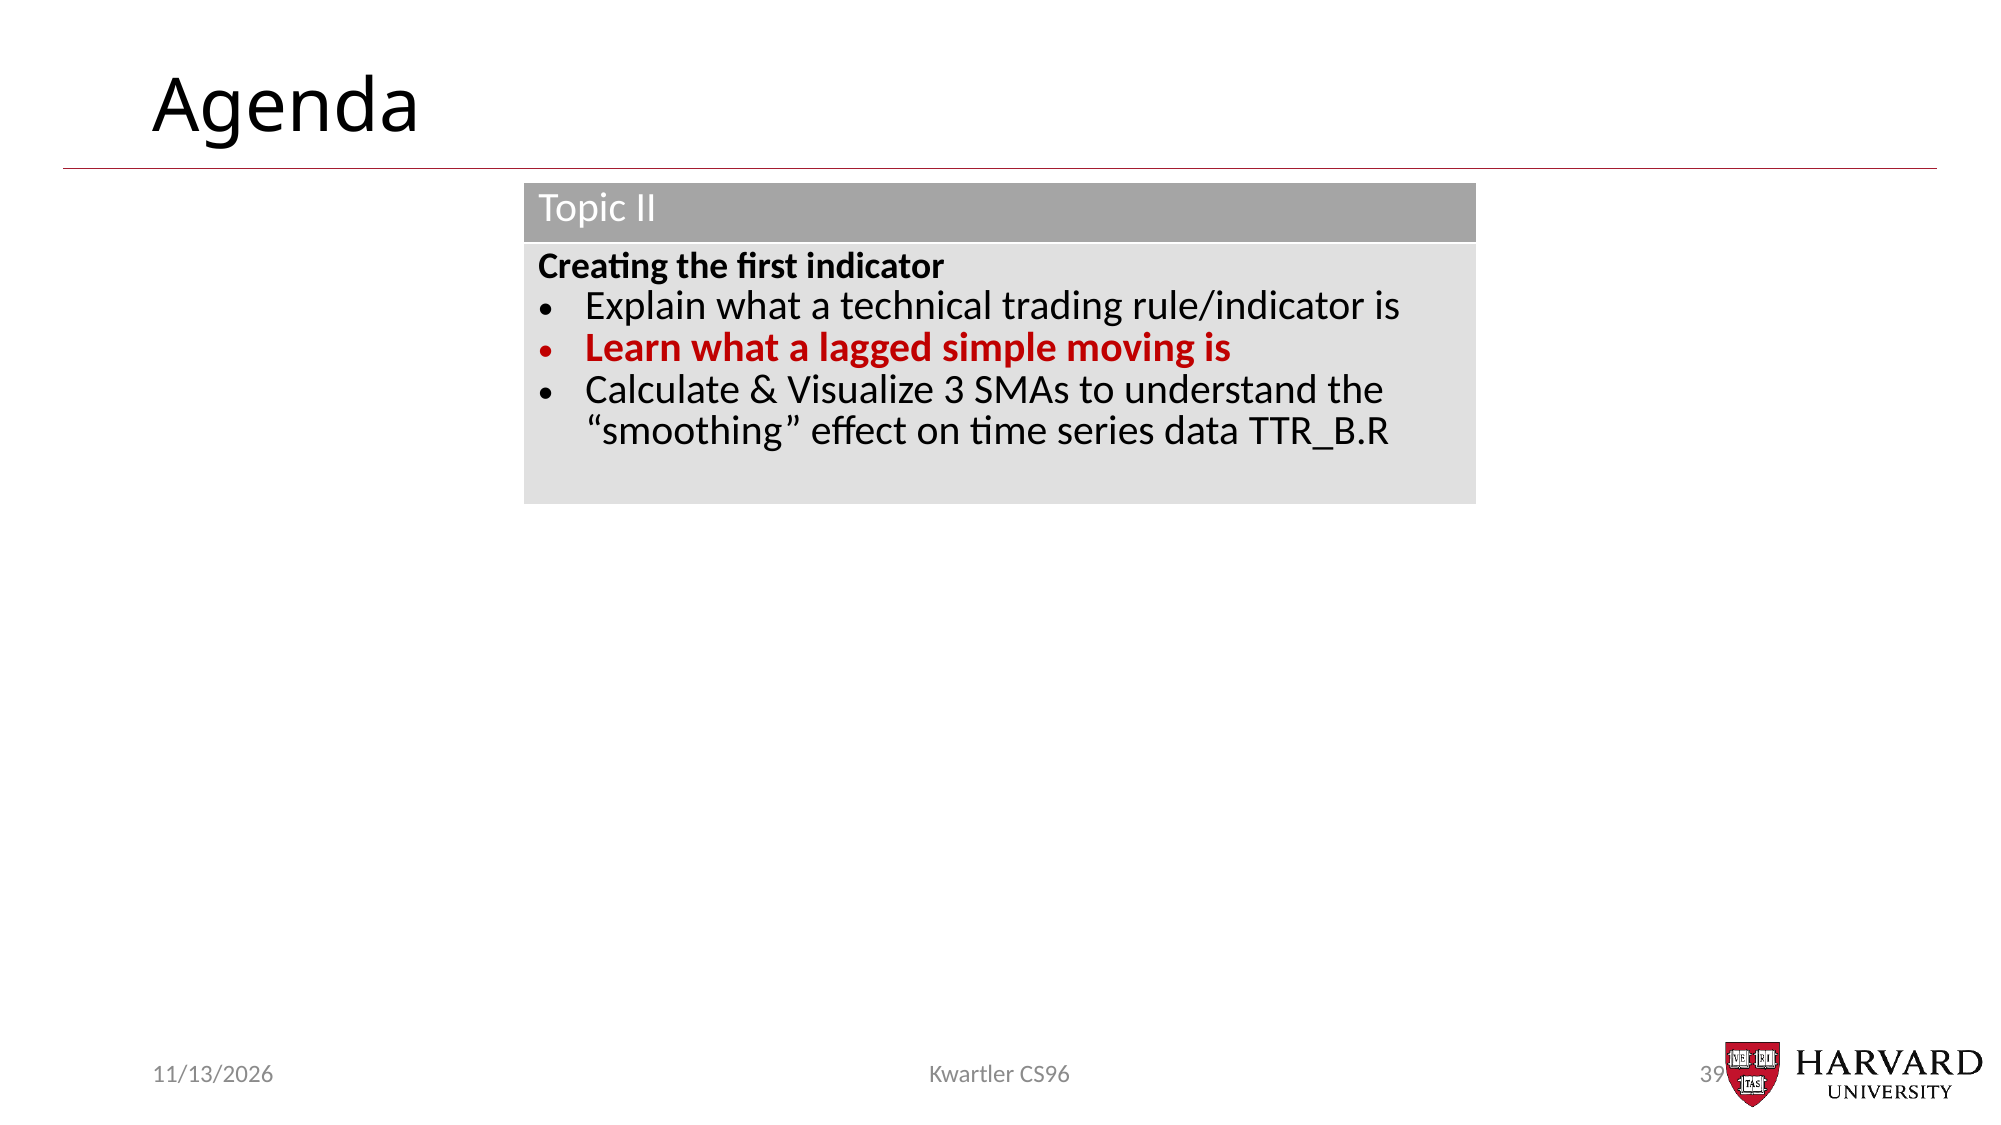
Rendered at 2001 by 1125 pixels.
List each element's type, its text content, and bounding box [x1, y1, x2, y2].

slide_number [137, 1042, 588, 1103]
text_box 39 [1412, 1042, 1741, 1103]
table_header Topic II [524, 183, 1476, 242]
table_cell Creating the first indicator Explain what a technical trading rule/indicator is Learn what a lagged simple moving is Calculate & Visualize 3 SMAs to understand the “smoothing” effect on time series data TTR_B.R [524, 244, 1476, 504]
title Agenda [137, 59, 1863, 156]
picture [1703, 1024, 2001, 1125]
footer Kwartler CS96 [662, 1042, 1338, 1103]
